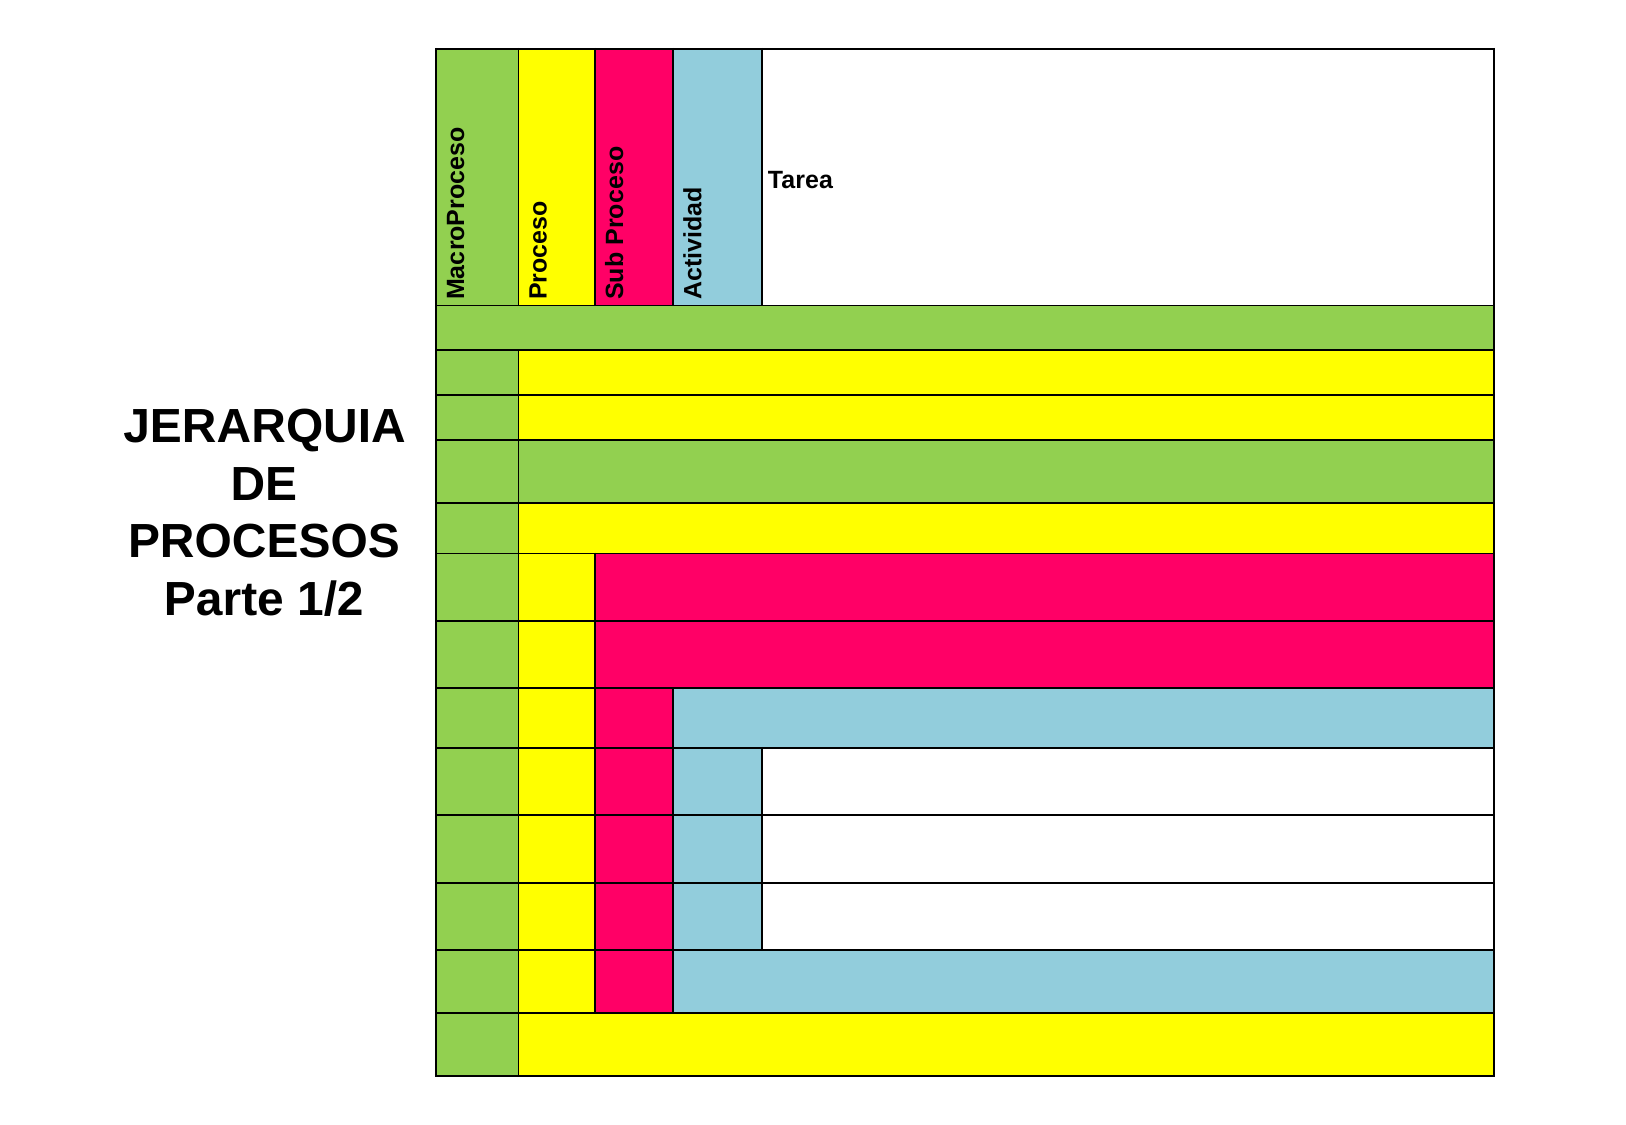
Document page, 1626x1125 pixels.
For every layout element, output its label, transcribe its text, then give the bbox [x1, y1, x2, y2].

table_cell [519, 622, 594, 687]
table_cell [519, 816, 594, 882]
table_cell [437, 554, 518, 620]
table_cell [596, 749, 672, 814]
table_header Actividad [674, 50, 761, 262]
table_header Sub Proceso [596, 50, 672, 262]
table_cell [437, 306, 1493, 349]
table_cell [519, 351, 1493, 394]
table_cell [437, 1014, 518, 1075]
table_cell [437, 622, 518, 687]
table_cell [437, 816, 518, 882]
table_cell [519, 951, 594, 1012]
table_cell [674, 816, 761, 882]
text_box [439, 262, 1625, 338]
table_cell [674, 749, 761, 814]
table_cell [519, 441, 1493, 502]
table_cell [519, 884, 594, 949]
table_cell [519, 396, 1493, 439]
table_cell [437, 351, 518, 394]
table_cell [596, 884, 672, 949]
table_cell [437, 689, 518, 747]
table_cell [519, 1014, 1493, 1075]
table_cell [437, 749, 518, 814]
title JERARQUIA DE PROCESOS Parte 1/2 [97, 386, 431, 634]
table_cell [519, 749, 594, 814]
table_cell [437, 396, 518, 439]
table_header Tarea [763, 50, 1493, 262]
table_cell [763, 884, 1493, 949]
table_cell [437, 504, 518, 553]
table_cell [763, 816, 1493, 882]
table_cell [674, 951, 1493, 1012]
table_cell [674, 689, 1493, 747]
table_header Proceso [519, 50, 594, 262]
table_cell [596, 554, 1493, 620]
table_cell [437, 951, 518, 1012]
table_cell [596, 622, 1493, 687]
table_cell [596, 816, 672, 882]
table_cell [596, 951, 672, 1012]
table_cell [437, 441, 518, 502]
table_cell [437, 884, 518, 949]
table_cell [519, 504, 1493, 553]
table_cell [519, 689, 594, 747]
table_header MacroProceso [437, 50, 518, 305]
table_cell [596, 689, 672, 747]
table_cell [763, 749, 1493, 814]
table_cell [674, 884, 761, 949]
table_cell [519, 554, 594, 620]
